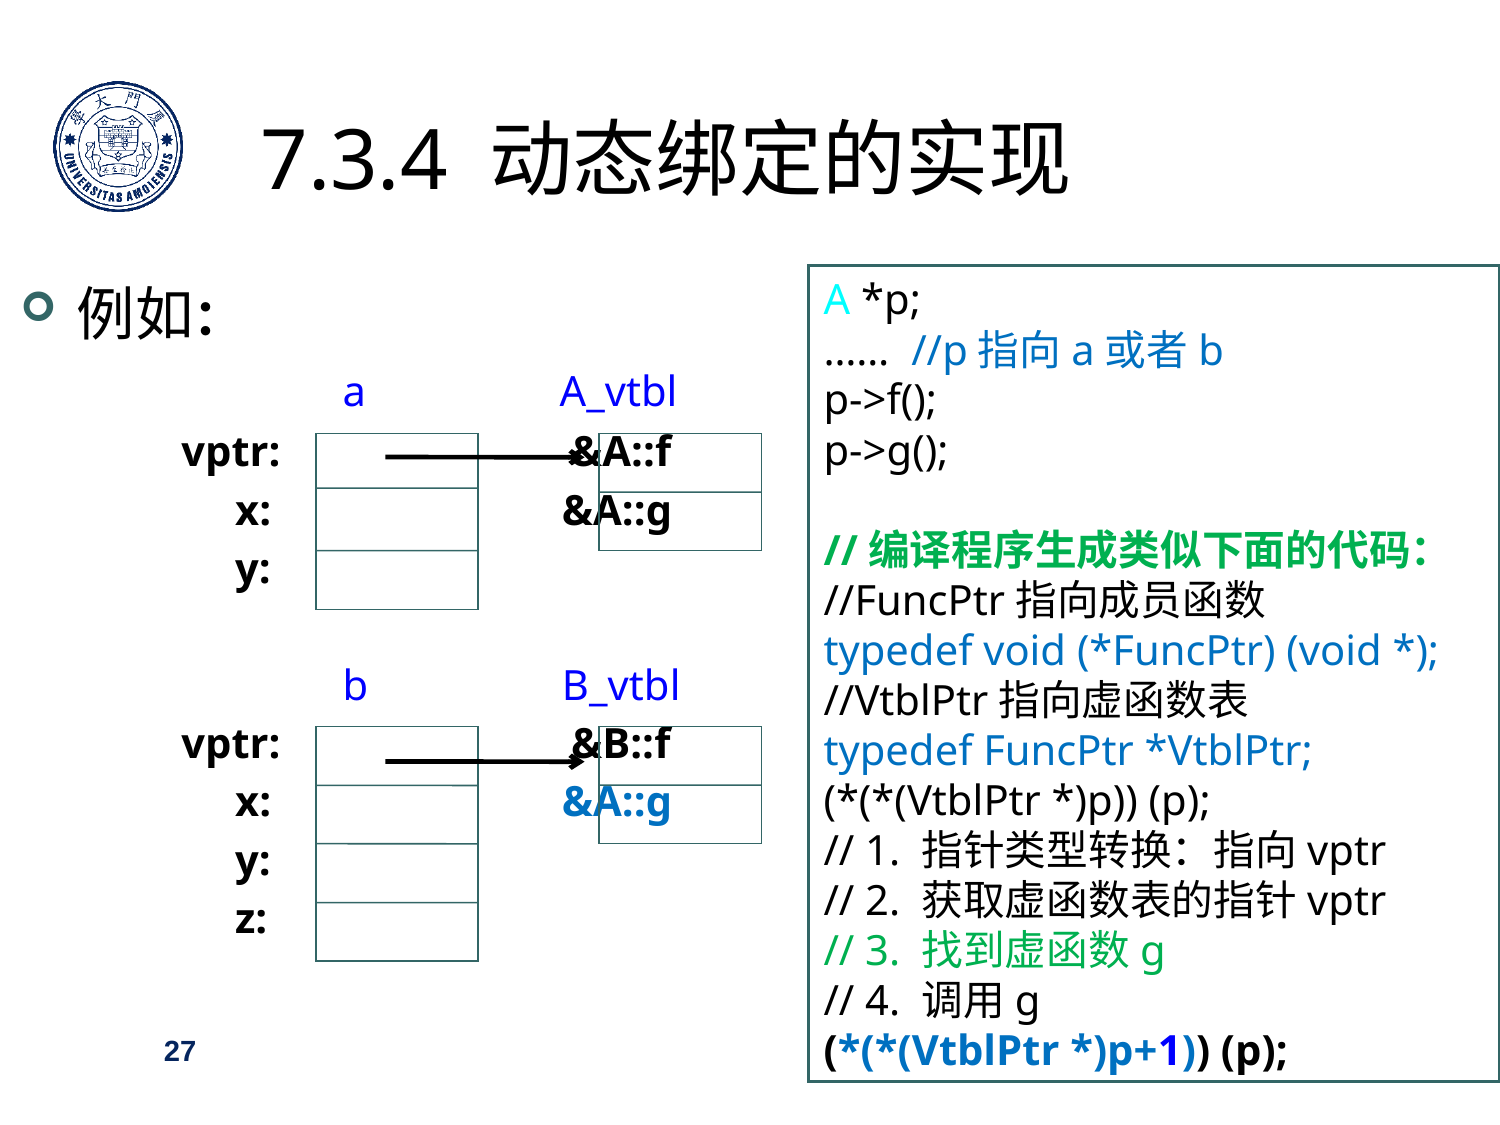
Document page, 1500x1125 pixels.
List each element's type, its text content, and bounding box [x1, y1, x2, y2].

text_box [598, 726, 762, 844]
text_box 7.3.4 动态绑定的实现 [246, 31, 1397, 282]
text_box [315, 726, 479, 962]
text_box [315, 433, 479, 610]
picture [53, 81, 183, 212]
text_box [598, 433, 762, 551]
slide_number 27 [148, 1024, 462, 1101]
text_box A *p; …… //p指向a或者b p->f(); p->g(); //编译程序生成类似下面的代码： //FuncPtr指向成员函数 typedef void (*FuncPtr) (void *); //VtblPtr指向虚函数表 typedef FuncPtr *VtblPtr; (*(*(VtblPtr *)p)) (p); // 1. 指针类型转换：指向vptr // 2. 获取虚函数表的指针vptr // 3. 找到虚函数g // 4. 调用g (*(*(VtblPtr *)p+1)) (p); [808, 265, 1500, 1082]
text_box 例如： a A_vtbl vptr: &A::f x: &A::g y: b B_vtbl vptr: &B::f x: &A::g y: z: [5, 269, 1383, 1090]
